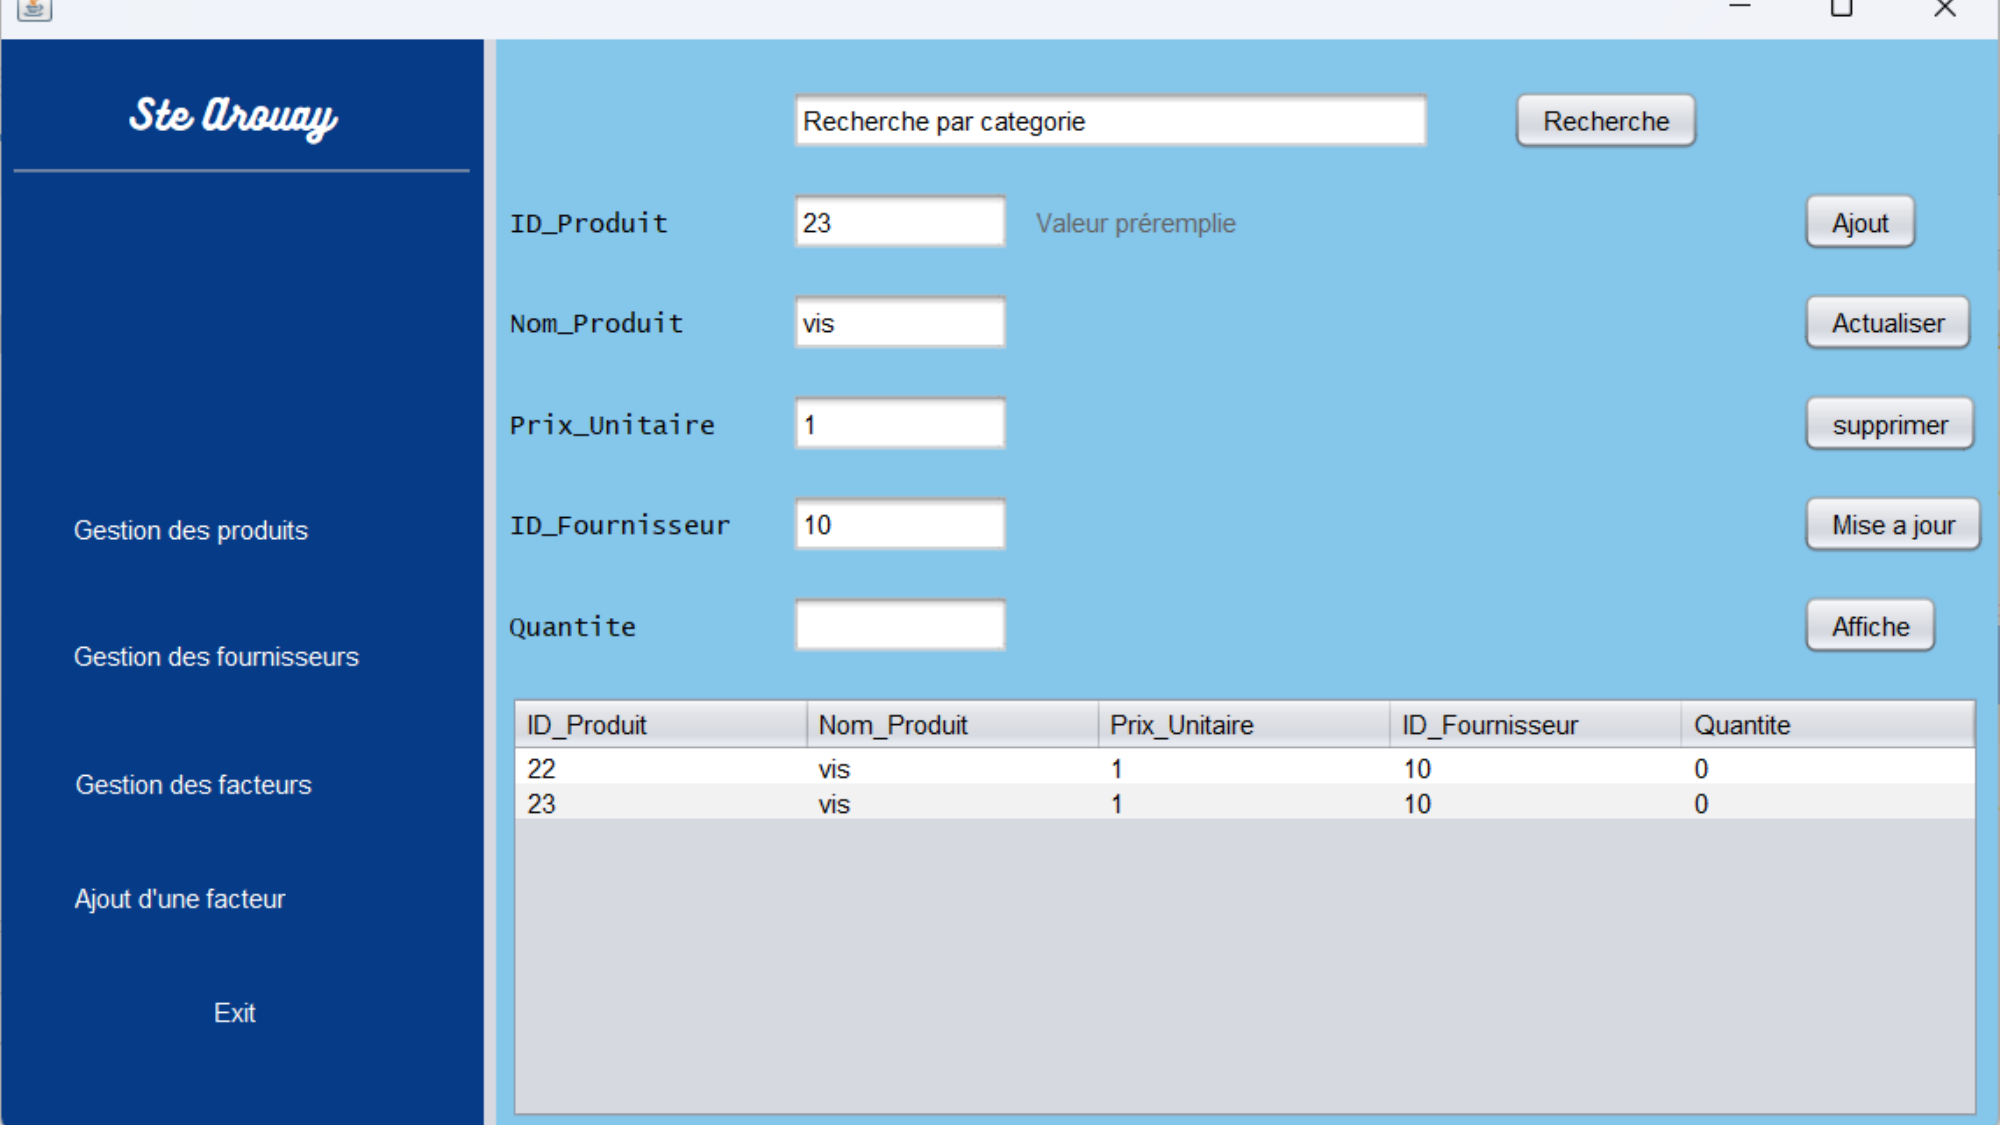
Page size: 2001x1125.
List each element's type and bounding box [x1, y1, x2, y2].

list [0, 0, 2000, 1125]
